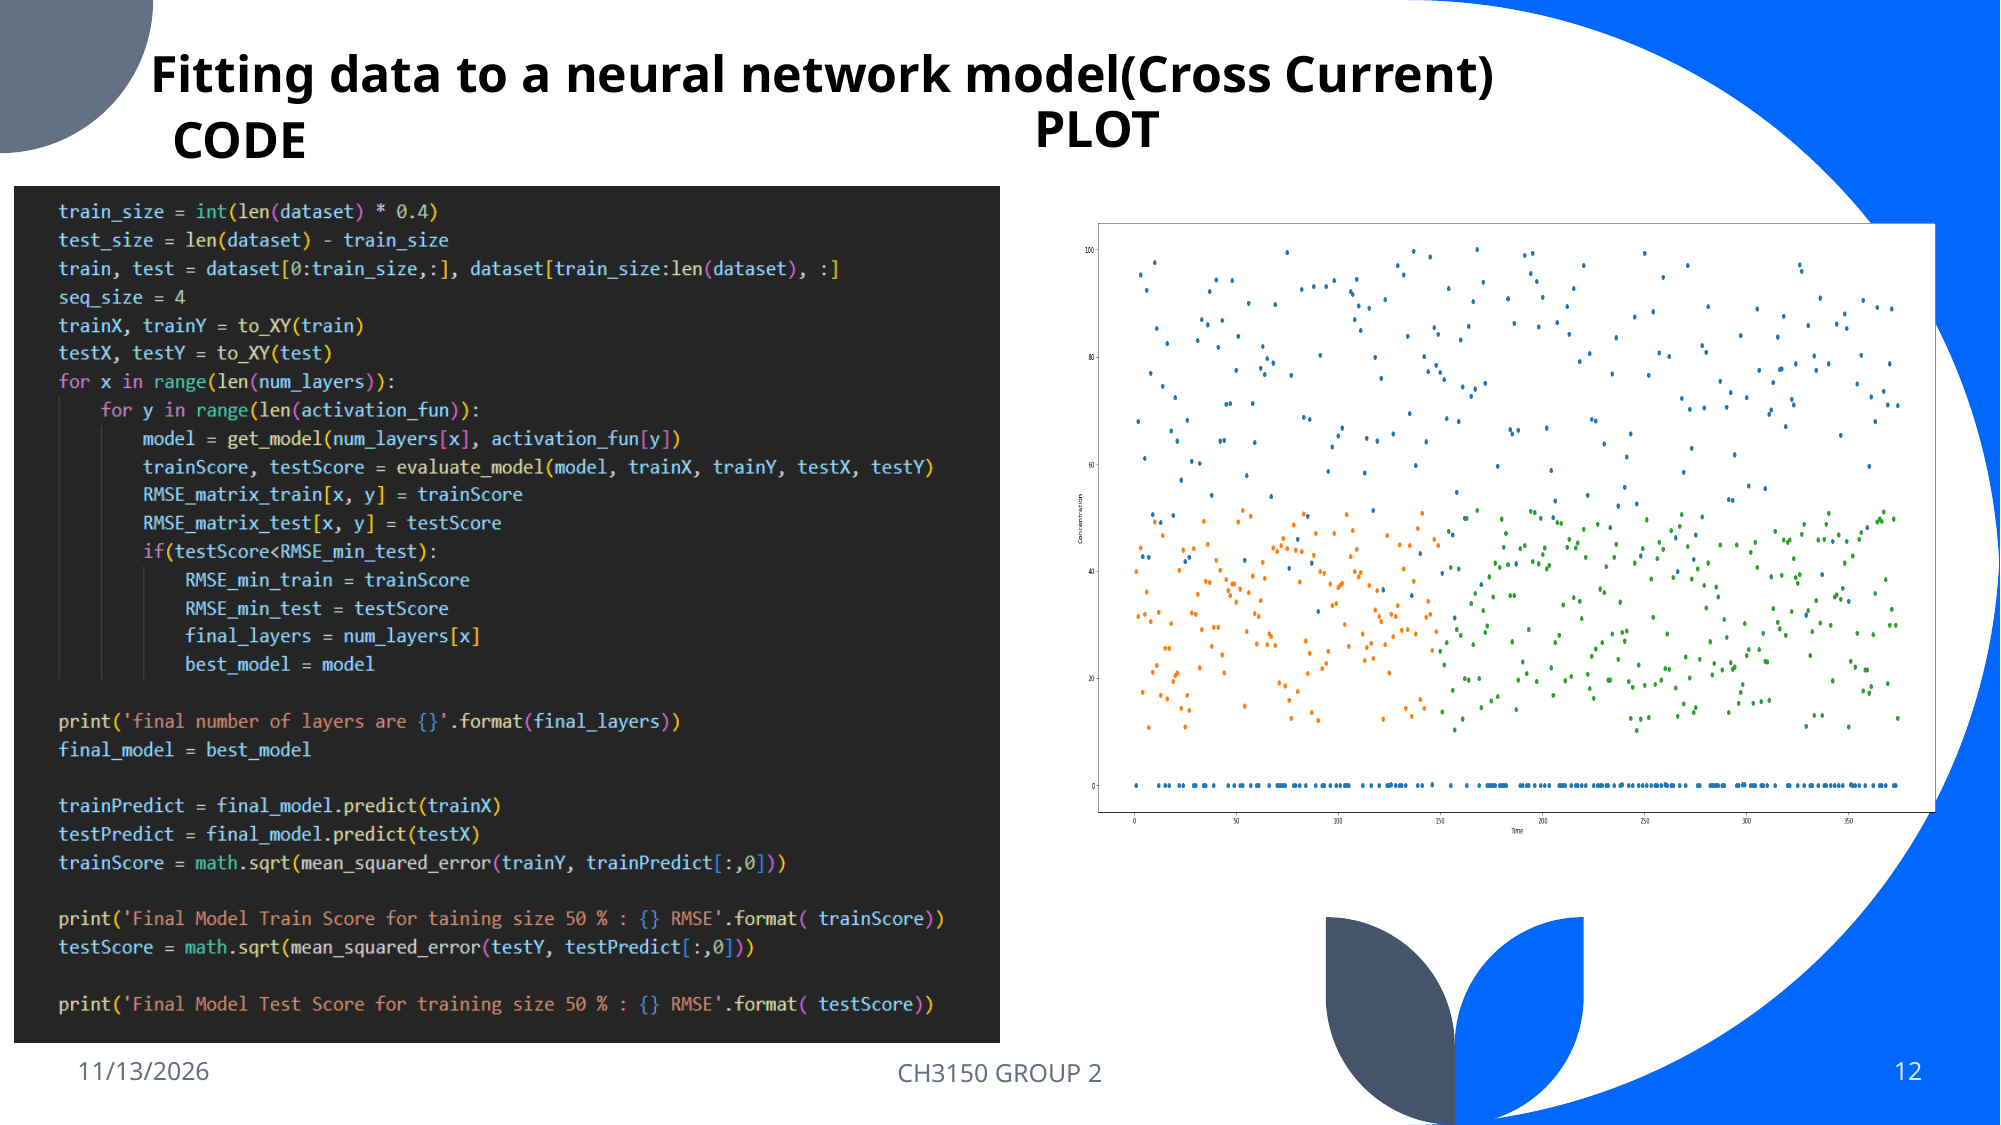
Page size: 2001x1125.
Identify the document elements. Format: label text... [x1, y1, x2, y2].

list CODE [157, 107, 923, 186]
picture [14, 186, 1000, 1043]
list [1074, 218, 1939, 840]
footer CH3150 GROUP 2 [662, 1042, 1338, 1103]
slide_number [62, 1043, 513, 1103]
list PLOT [1019, 96, 1785, 183]
slide_number 12 [1665, 1042, 1938, 1103]
title Fitting data to a neural network model(Cross Current) [135, 28, 1816, 112]
